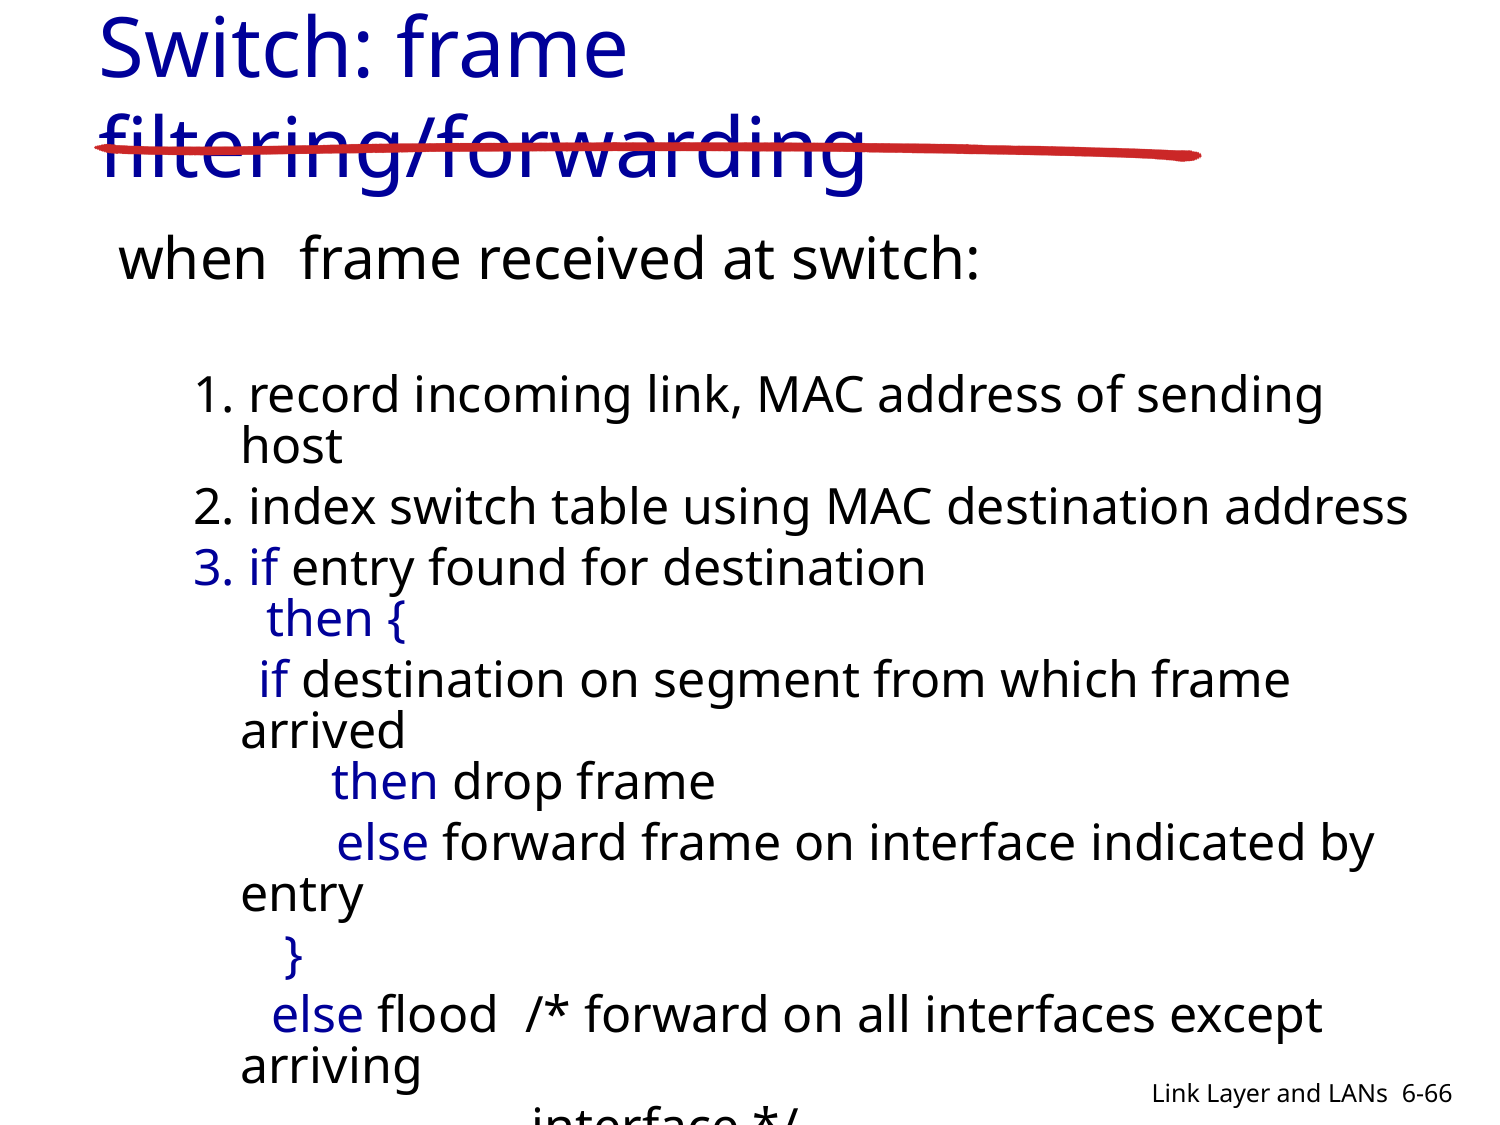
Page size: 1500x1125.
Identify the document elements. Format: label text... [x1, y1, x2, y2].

slide_number 6-66 [1387, 1069, 1478, 1115]
title Switch: frame filtering/forwarding [83, 0, 1359, 188]
footer Link Layer and LANs [1045, 1069, 1404, 1110]
picture [89, 137, 1215, 167]
list when frame received at switch: 1. record incoming link, MAC address of sending host 2. index switch table using MAC destination address 3. if entry found for destination then { if destination on segment from which frame arrived then drop frame else forward frame on interface indicated by entry } else flood /* forward on all interfaces except arriving interface */ [103, 224, 1449, 1061]
